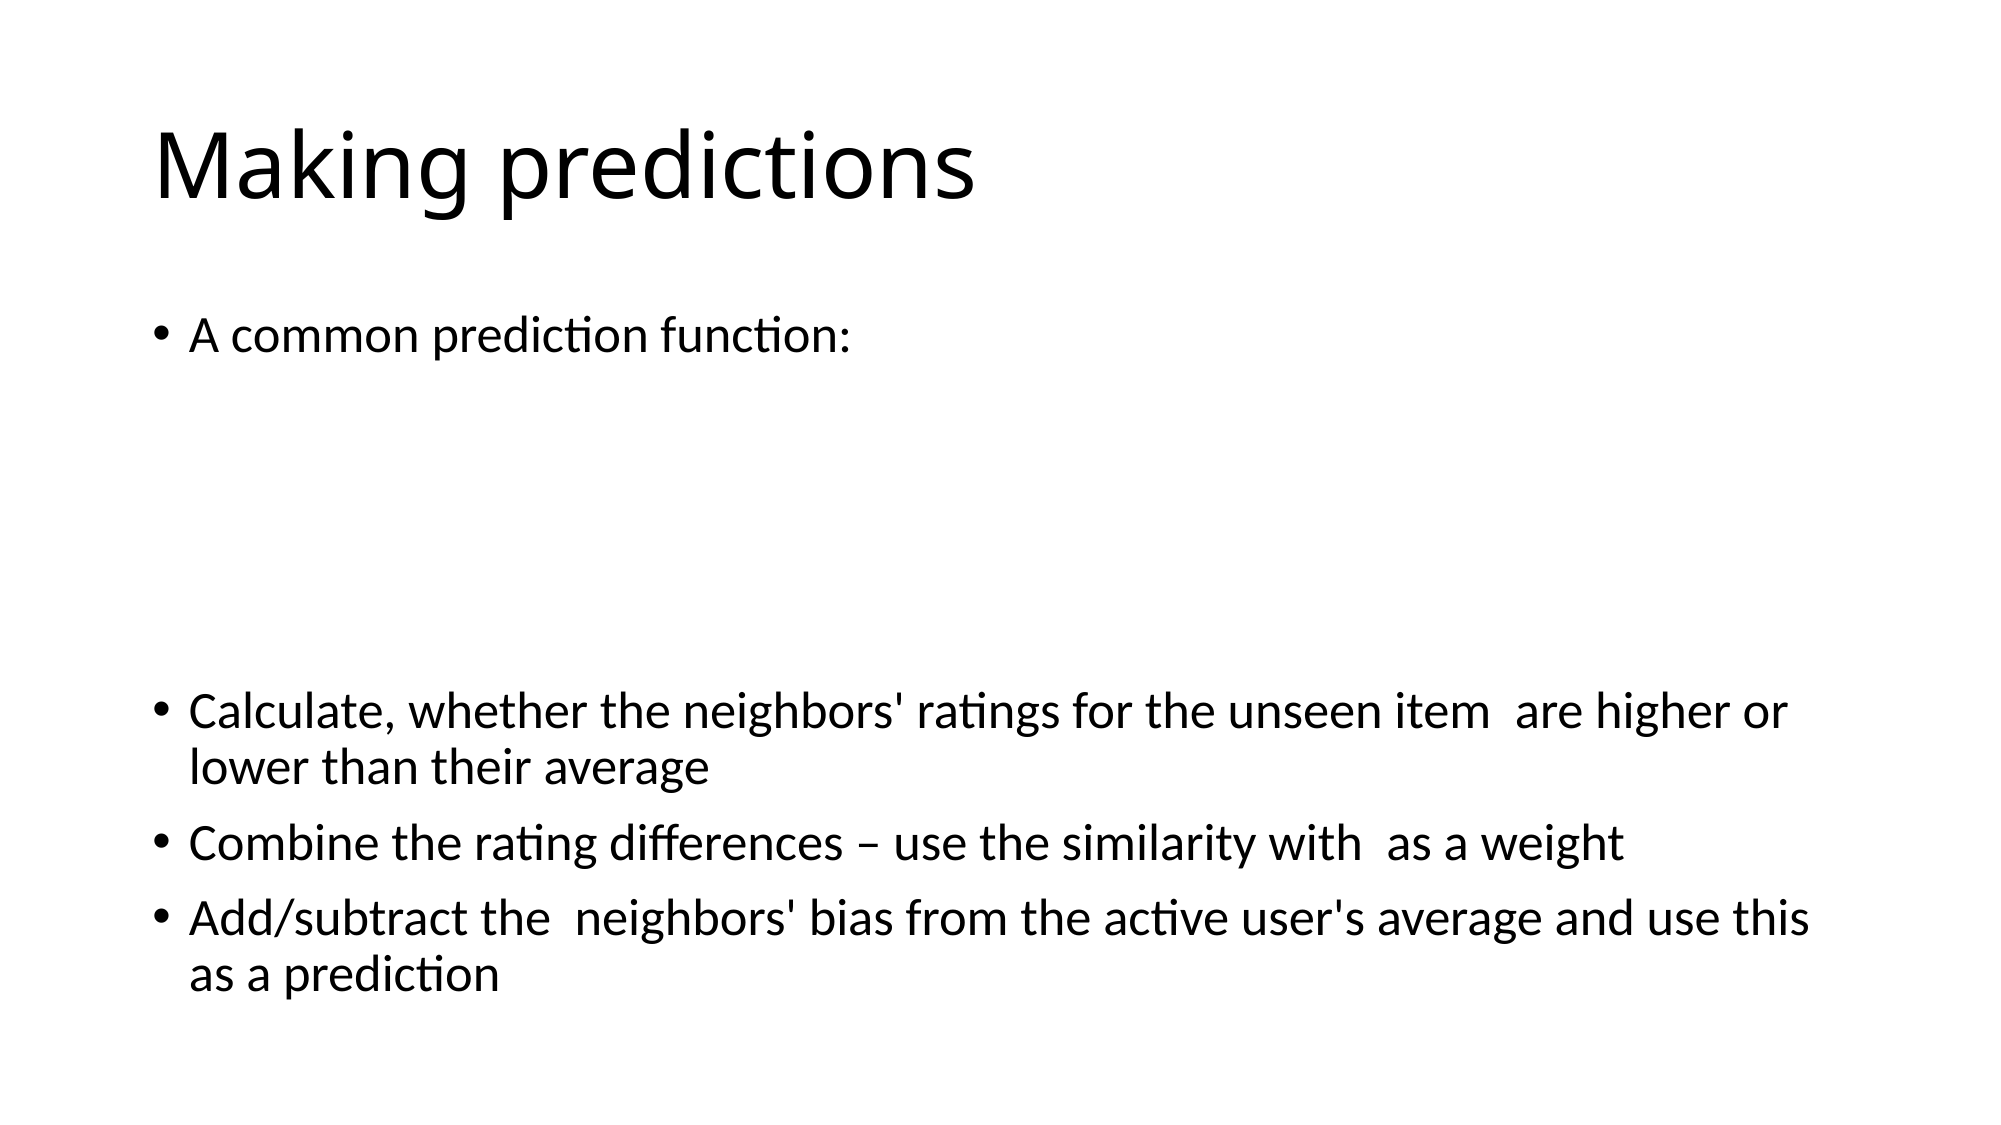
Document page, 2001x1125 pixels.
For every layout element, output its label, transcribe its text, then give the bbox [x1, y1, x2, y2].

title Making predictions [137, 59, 1863, 278]
